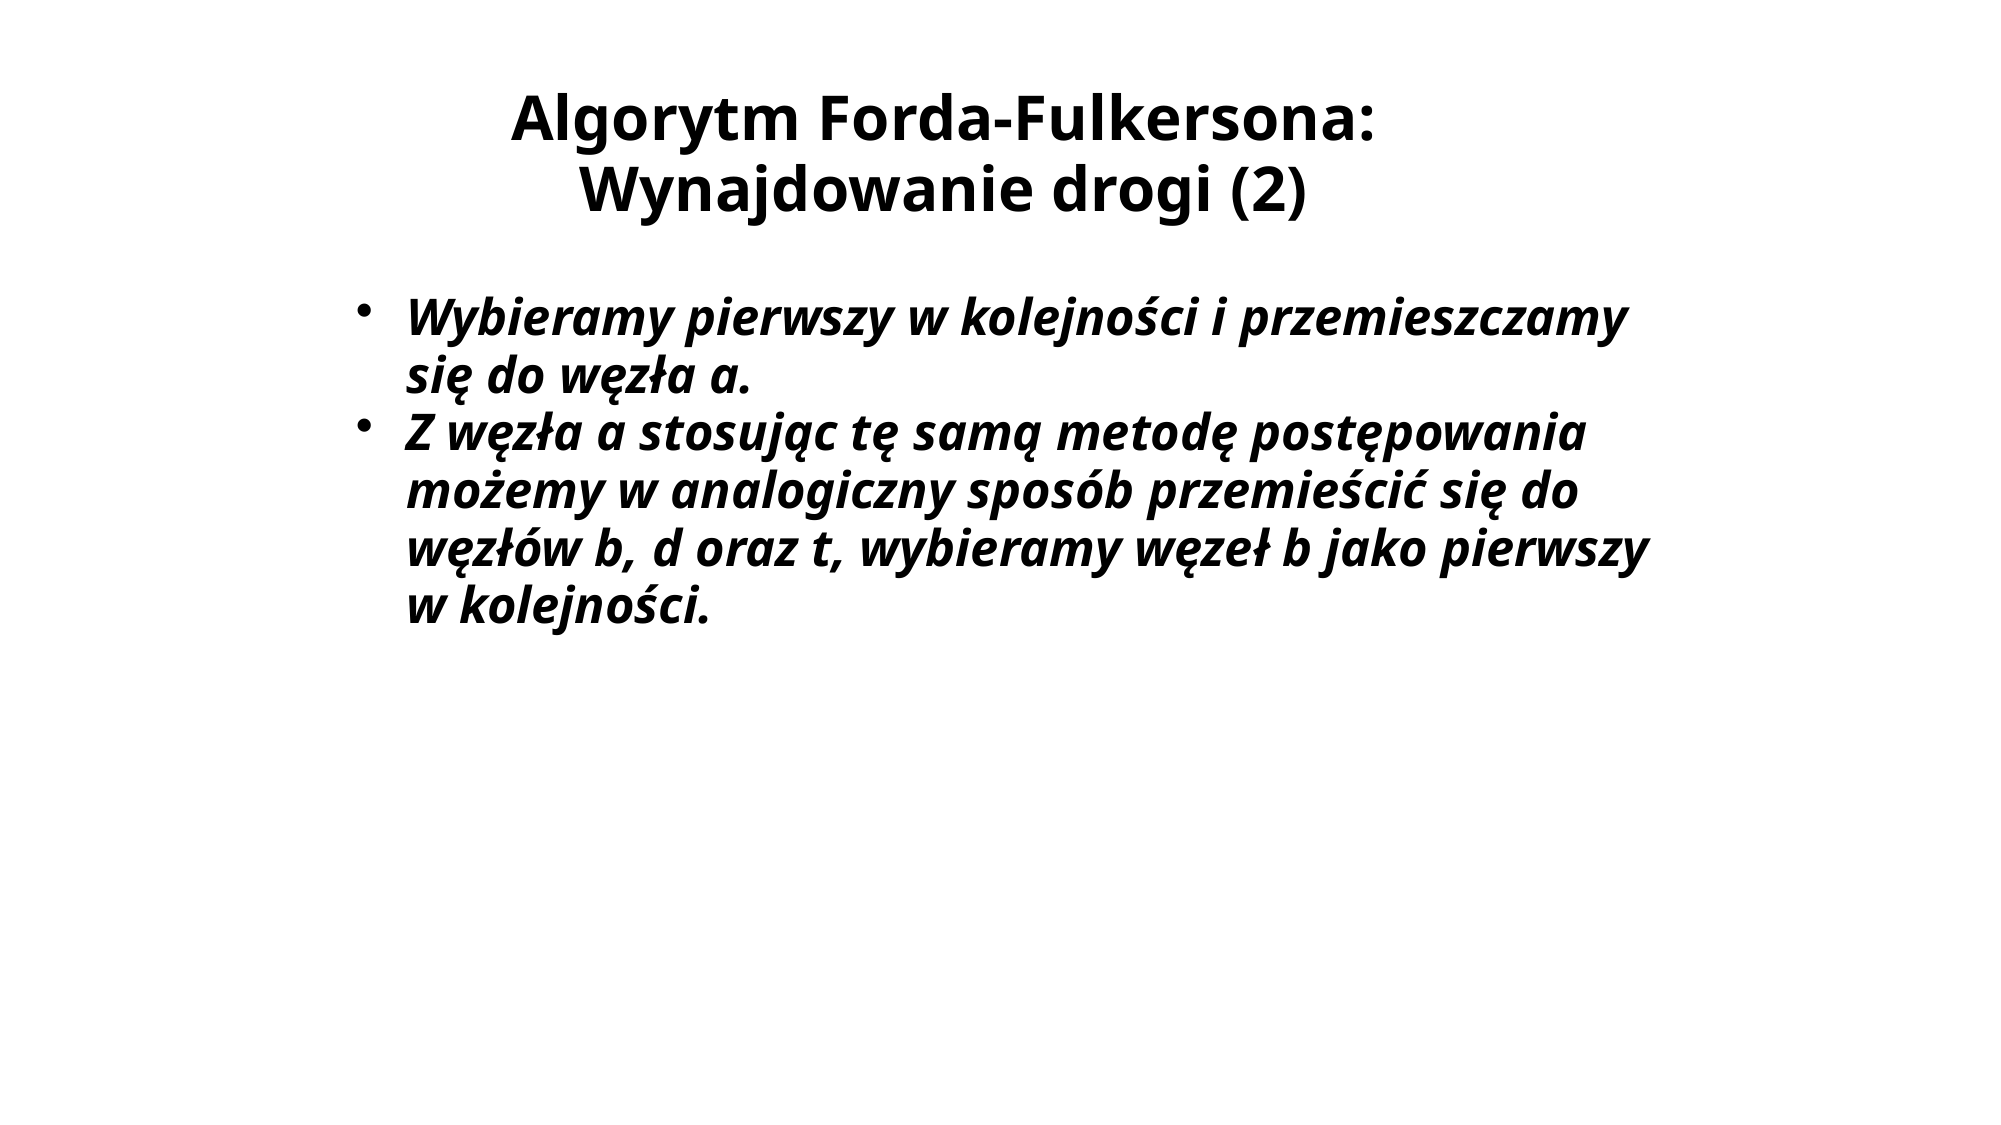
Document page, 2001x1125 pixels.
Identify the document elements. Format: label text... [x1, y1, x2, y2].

text_box Wybieramy pierwszy w kolejności i przemieszczamy się do węzła a. Z węzła a stosując tę samą metodę postępowania możemy w analogiczny sposób przemieścić się do węzłów b, d oraz t, wybieramy węzeł b jako pierwszy w kolejności. [331, 289, 1669, 636]
title Algorytm Forda-Fulkersona: Wynajdowanie drogi (2)‏ [331, 27, 1557, 226]
